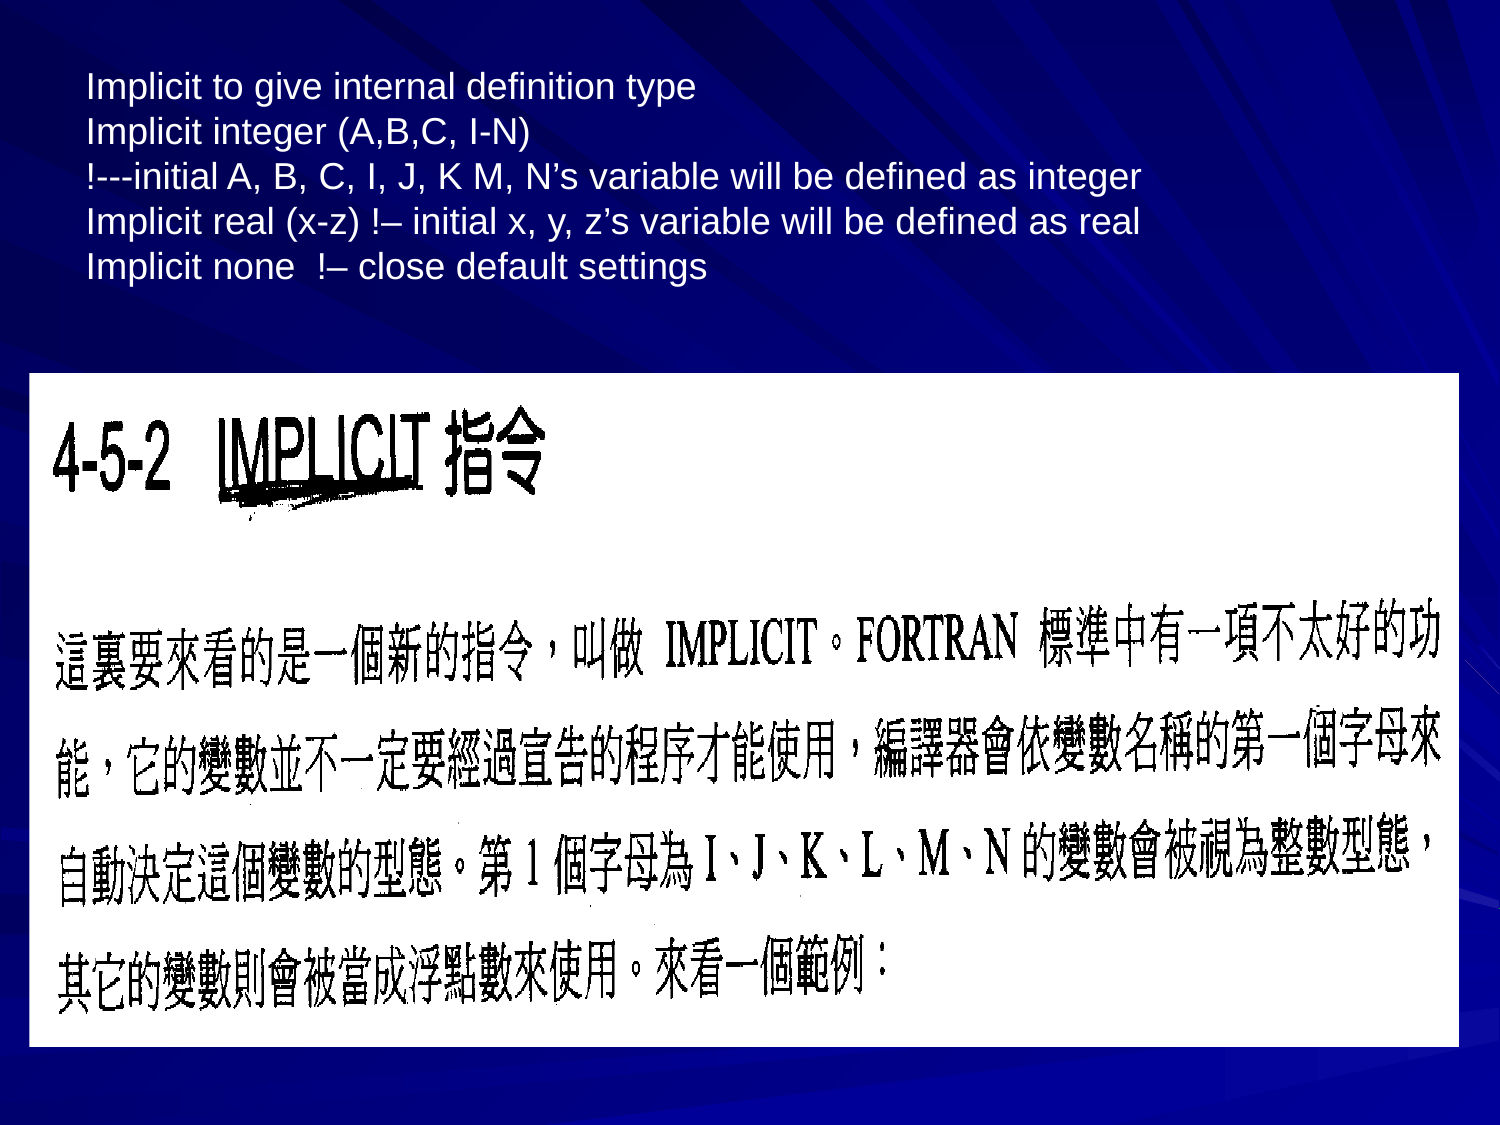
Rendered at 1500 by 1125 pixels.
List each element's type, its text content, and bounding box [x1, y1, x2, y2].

text_box Implicit to give internal definition type Implicit integer (A,B,C, I-N) !---initial A, B, C, I, J, K M, N’s variable will be defined as integer Implicit real (x-z) !– initial x, y, z’s variable will be defined as real Implicit none !– close default settings [70, 54, 1418, 373]
picture [29, 373, 1459, 1047]
